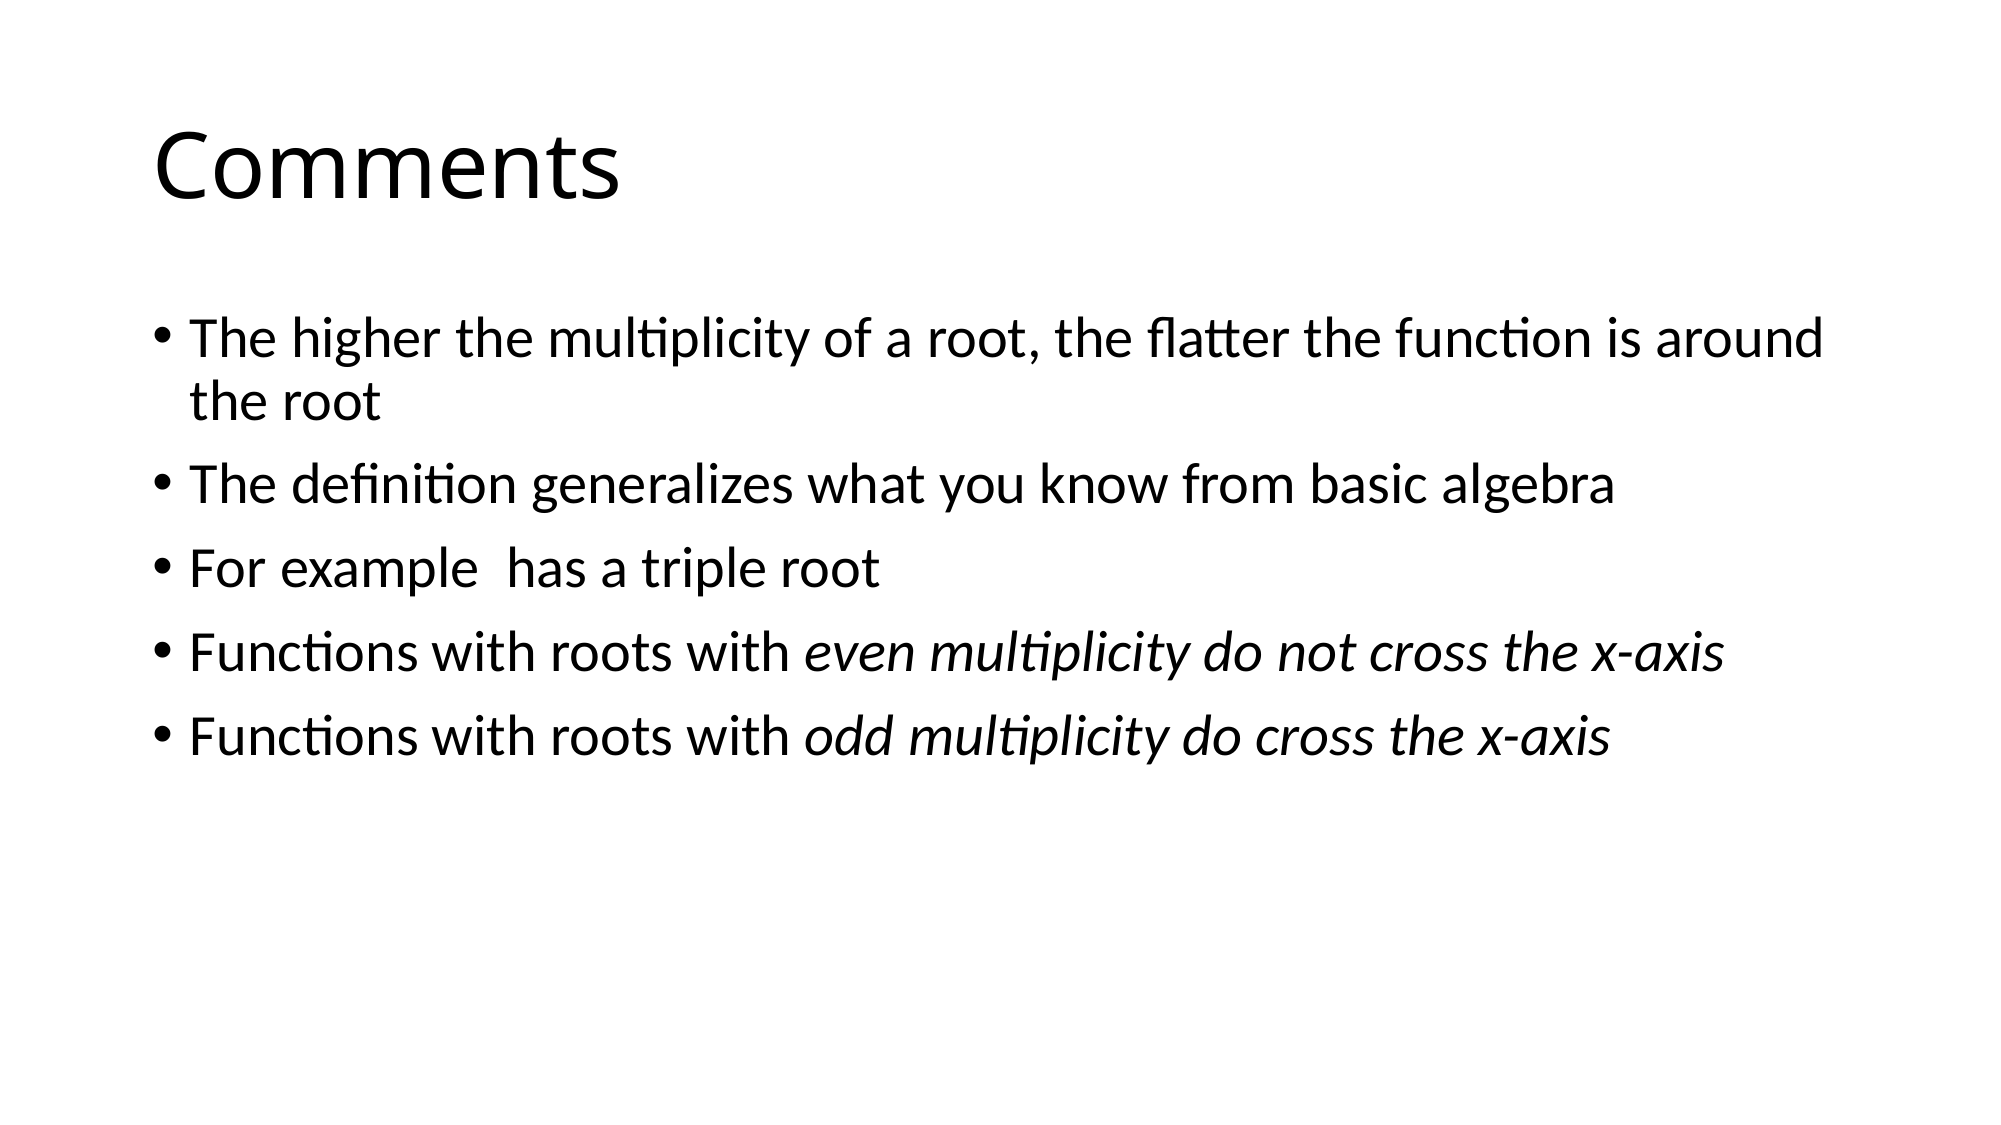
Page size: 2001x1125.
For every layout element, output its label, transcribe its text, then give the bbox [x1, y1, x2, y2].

title Comments [137, 59, 1863, 278]
